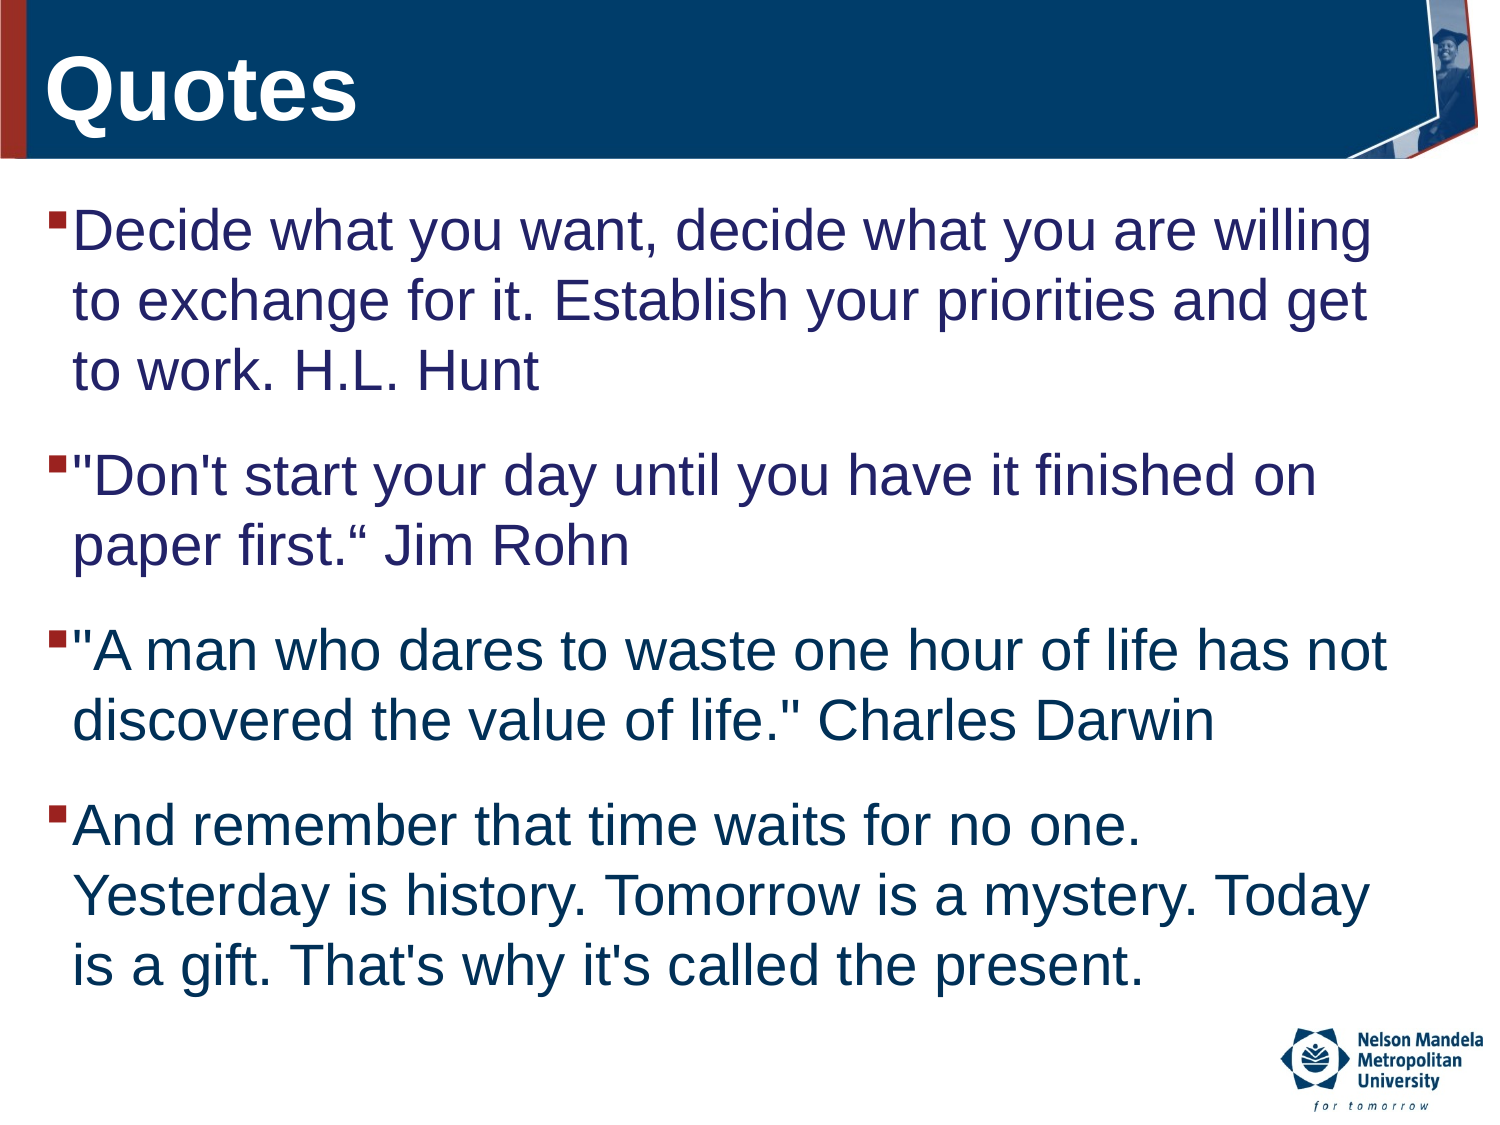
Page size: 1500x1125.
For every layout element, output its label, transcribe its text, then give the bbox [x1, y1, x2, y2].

list Decide what you want, decide what you are willing to exchange for it. Establish your priorities and get to work. H.L. Hunt "Don't start your day until you have it finished on paper first.“ Jim Rohn "A man who dares to waste one hour of life has not discovered the value of life." Charles Darwin And remember that time waits for no one. Yesterday is history. Tomorrow is a mystery. Today is a gift. That's why it's called the present. [29, 184, 1425, 1005]
picture [1280, 1028, 1483, 1112]
title Quotes [29, 19, 1404, 149]
picture [0, 0, 1478, 159]
